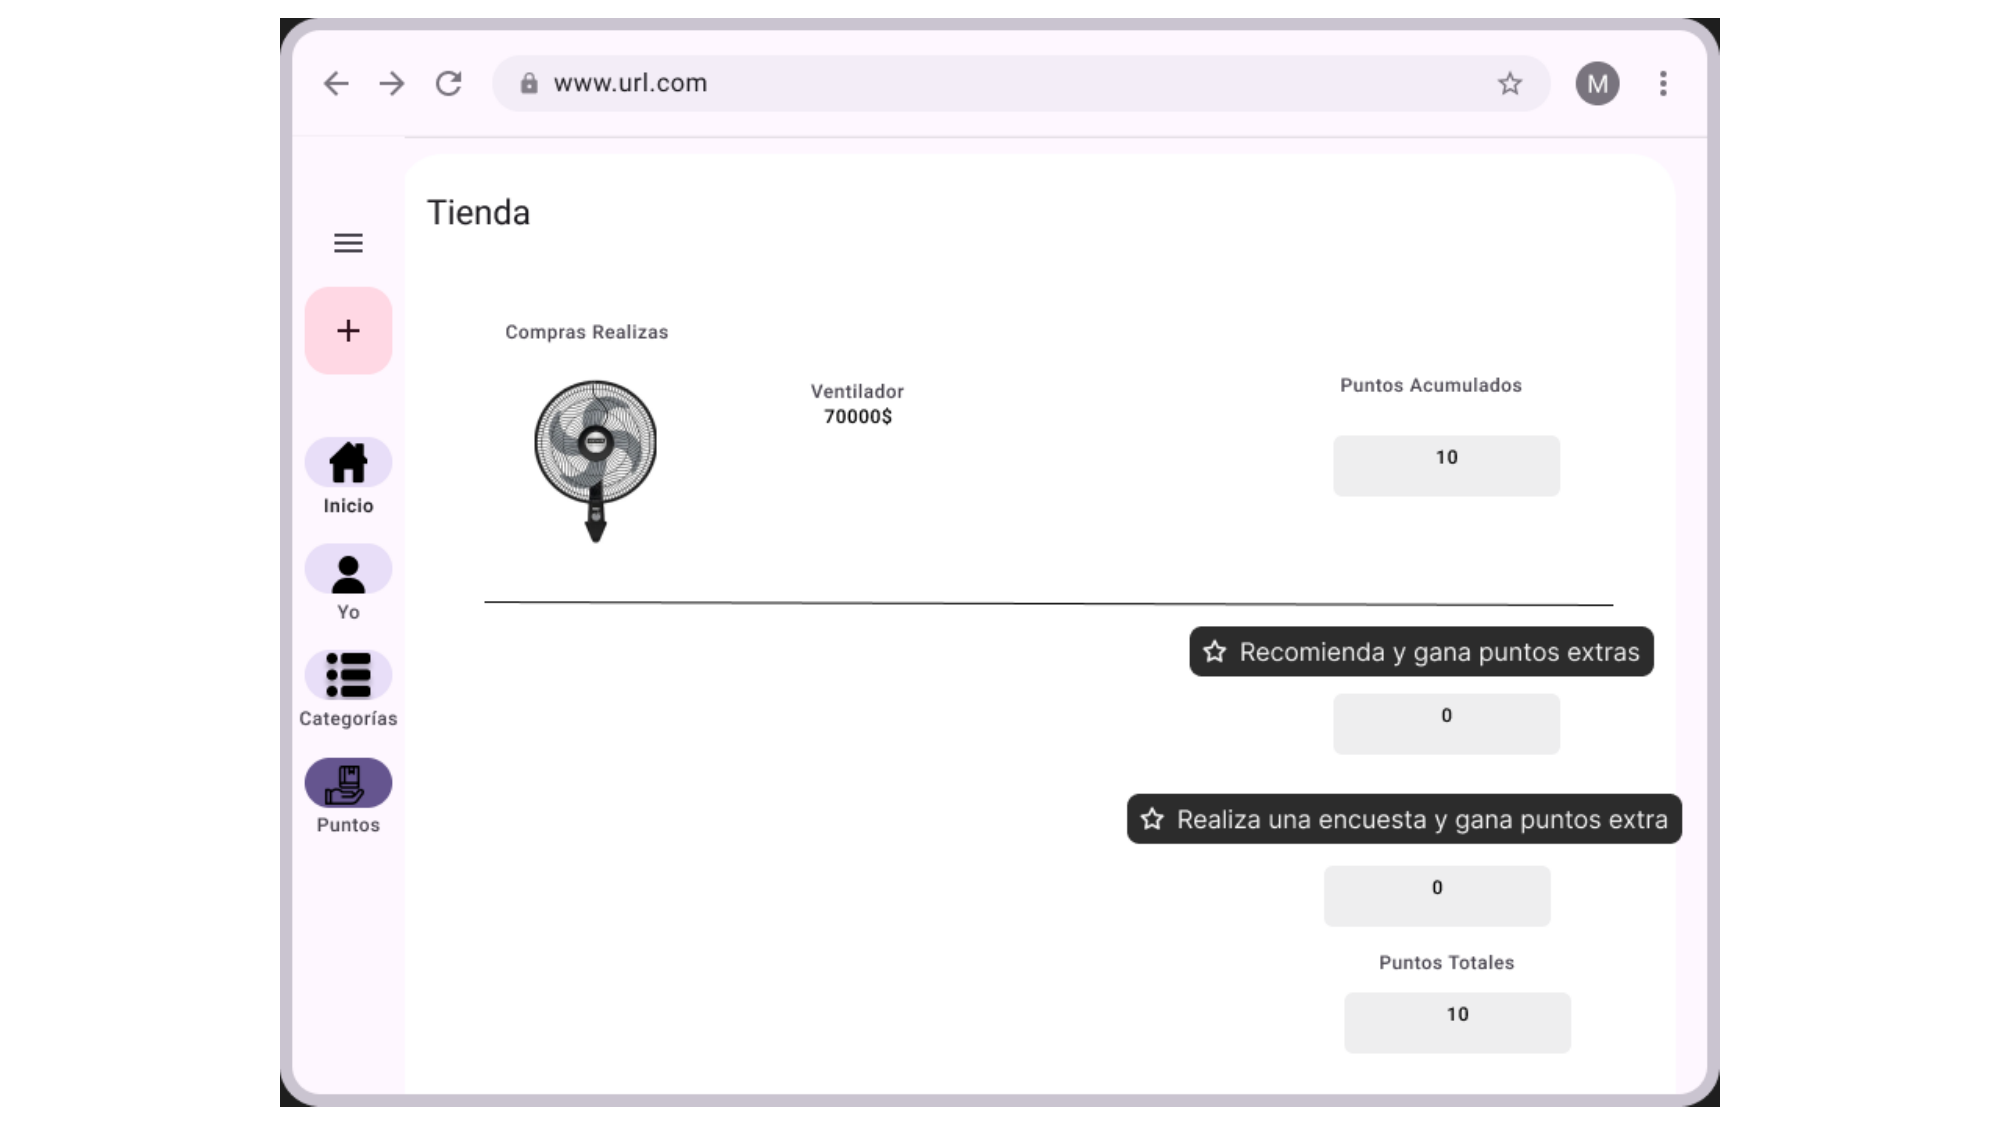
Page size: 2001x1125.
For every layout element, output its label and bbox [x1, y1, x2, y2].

picture [279, 18, 1720, 1107]
